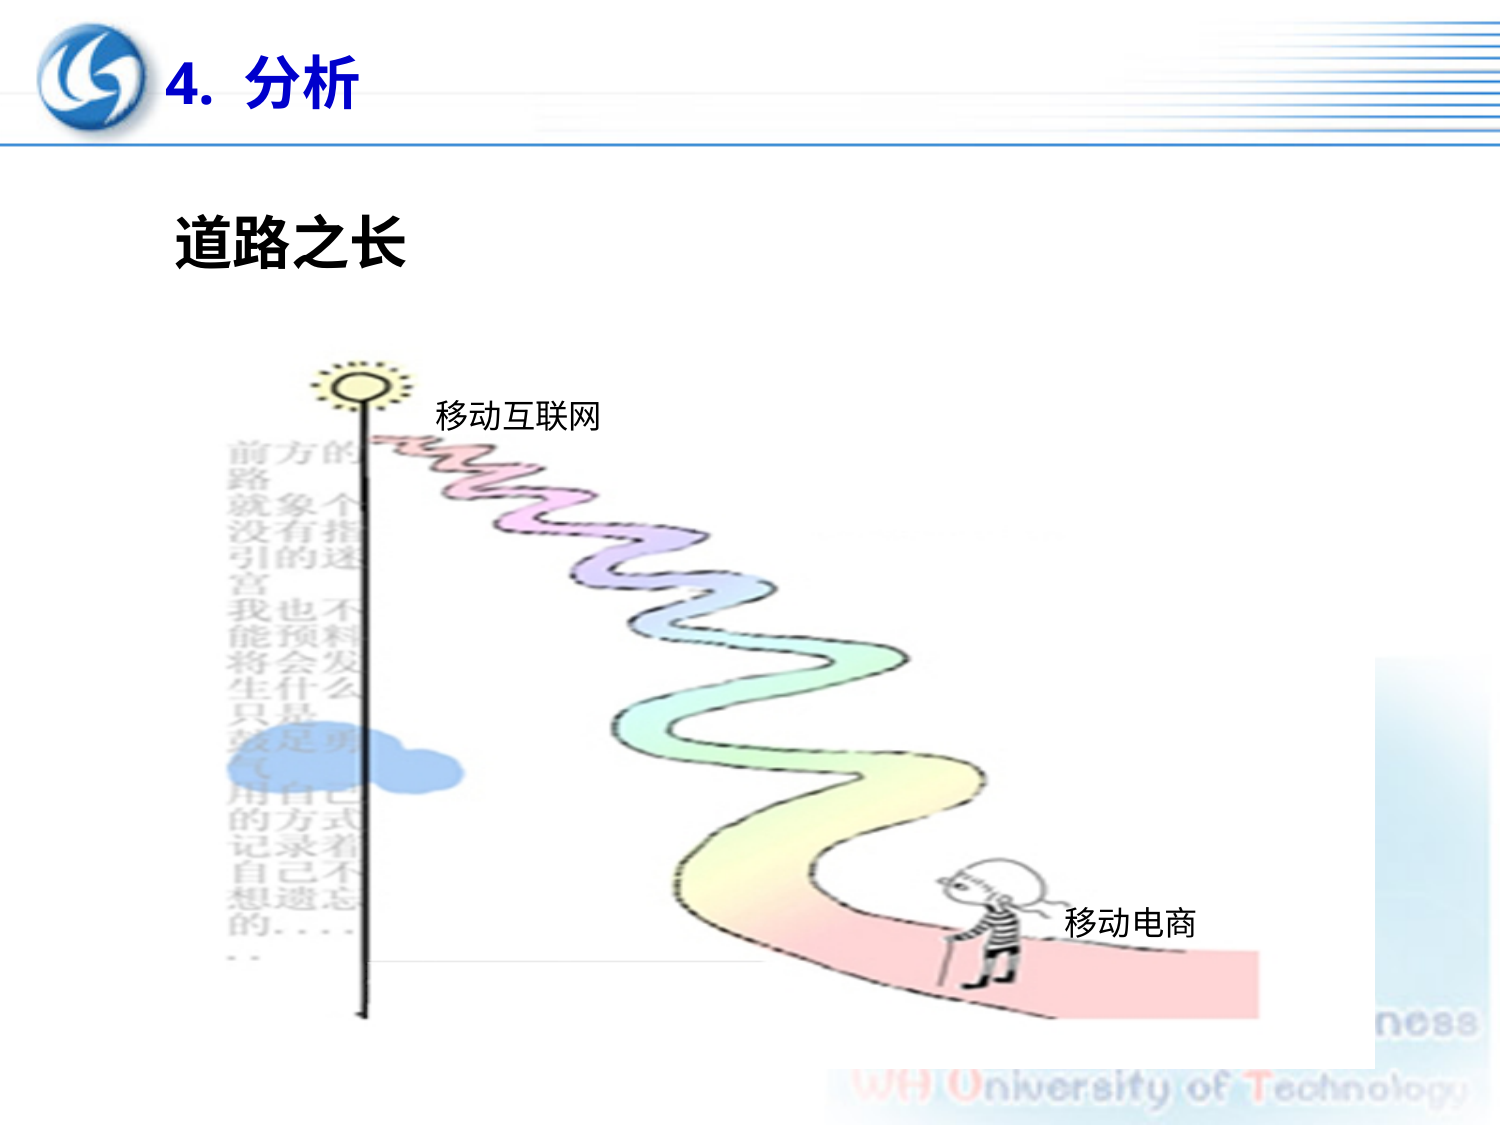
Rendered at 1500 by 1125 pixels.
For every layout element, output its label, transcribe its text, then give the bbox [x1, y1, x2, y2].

text_box 道路之长 [160, 199, 423, 284]
title 4. 分析 [150, 24, 1500, 138]
picture [0, 0, 1500, 1125]
